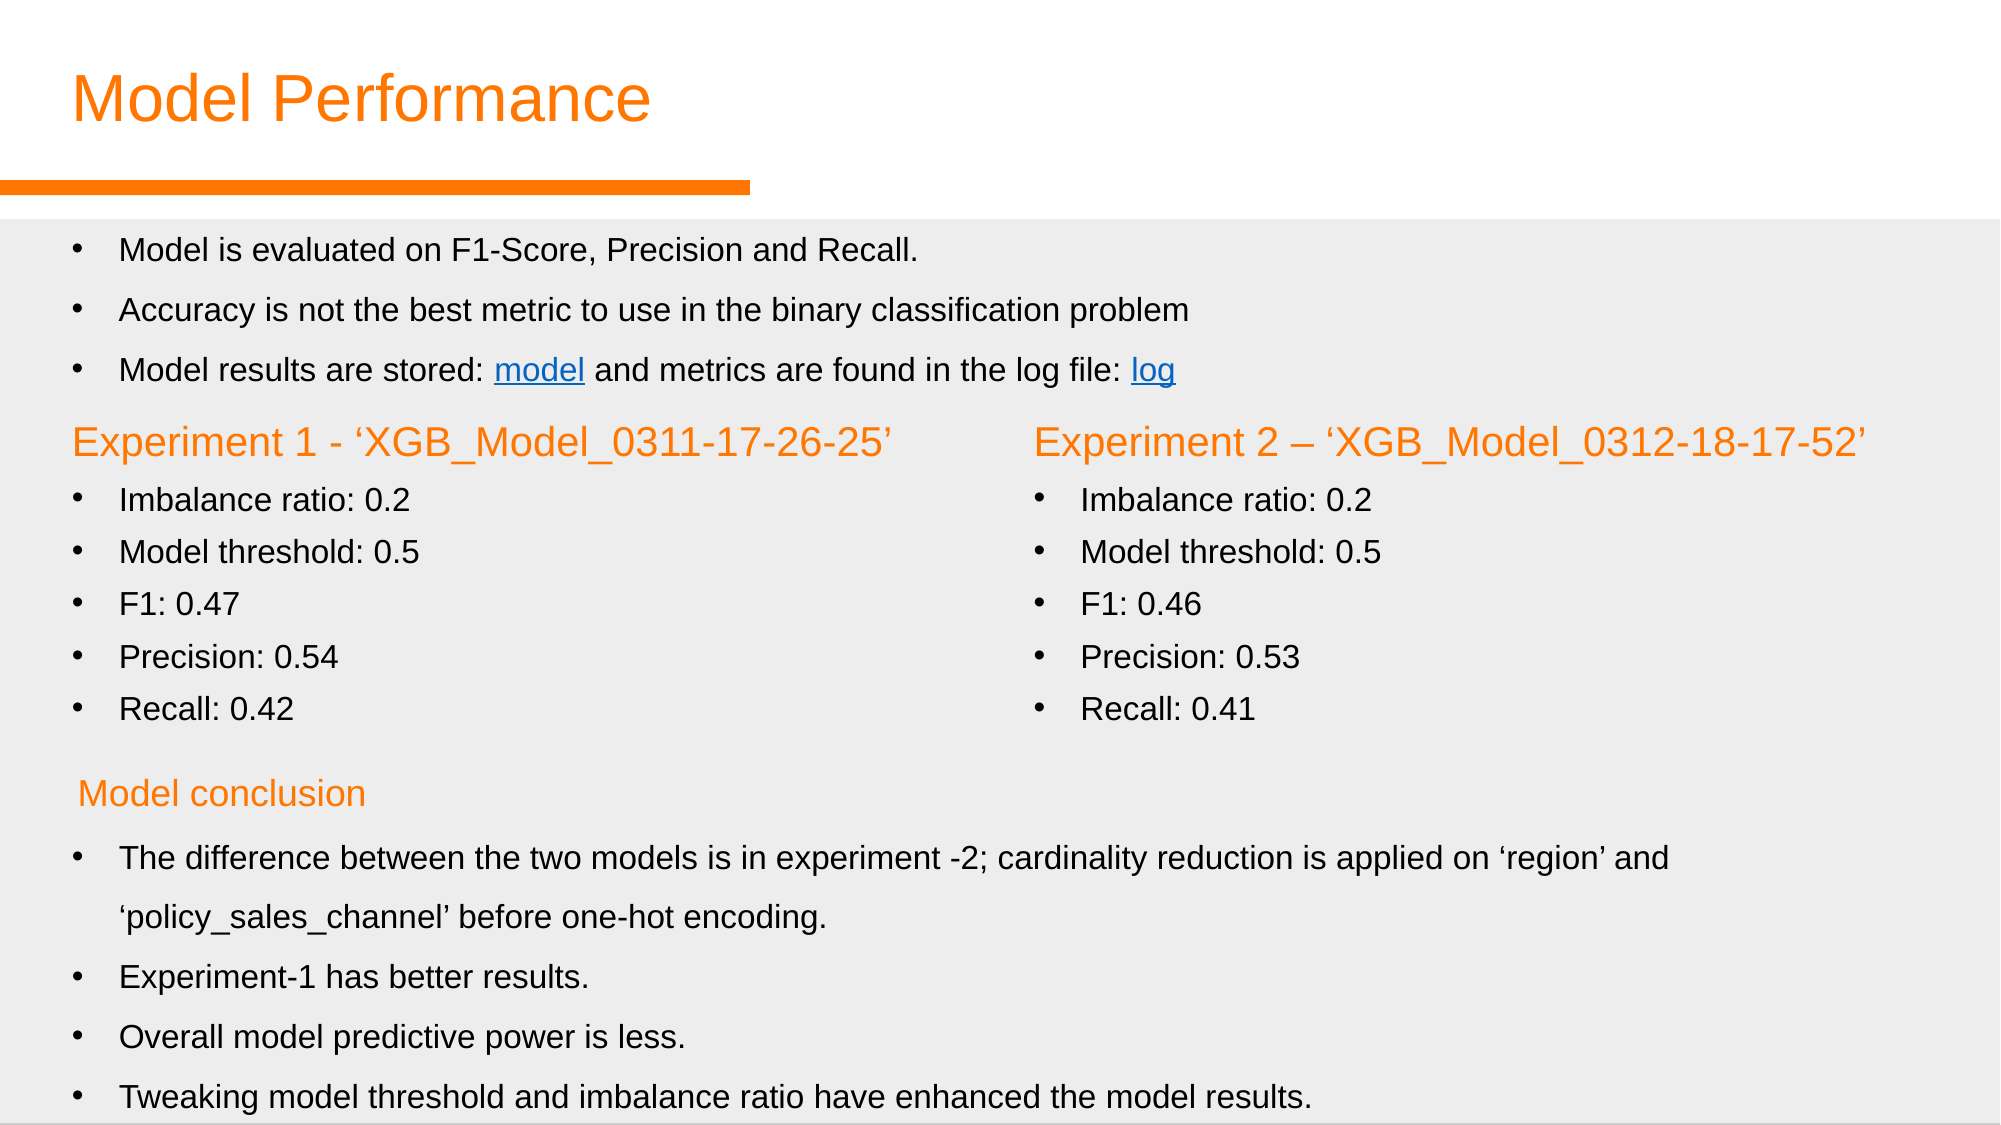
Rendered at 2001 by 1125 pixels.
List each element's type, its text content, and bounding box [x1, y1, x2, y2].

text_box Experiment 2 – ‘XGB_Model_0312-18-17-52’ Imbalance ratio: 0.2 Model threshold: 0.5 F1: 0.46 Precision: 0.53 Recall: 0.41 [1018, 407, 1943, 788]
text_box [0, 179, 751, 196]
text_box Model is evaluated on F1-Score, Precision and Recall. Accuracy is not the best metric to use in the binary classification problem Model results are stored: model and metrics are found in the log file: log [56, 201, 1500, 396]
text_box Model conclusion [62, 761, 779, 821]
text_box The difference between the two models is in experiment -2; cardinality reduction is applied on ‘region’ and ‘policy_sales_channel’ before one-hot encoding. Experiment-1 has better results. Overall model predictive power is less. Tweaking model threshold and imbalance ratio have enhanced the model results. [57, 808, 1902, 1123]
text_box Experiment 1 - ‘XGB_Model_0311-17-26-25’ Imbalance ratio: 0.2 Model threshold: 0.5 F1: 0.47 Precision: 0.54 Recall: 0.42 [57, 407, 982, 788]
text_box Model Performance [57, 47, 935, 143]
picture [0, 0, 2001, 1125]
